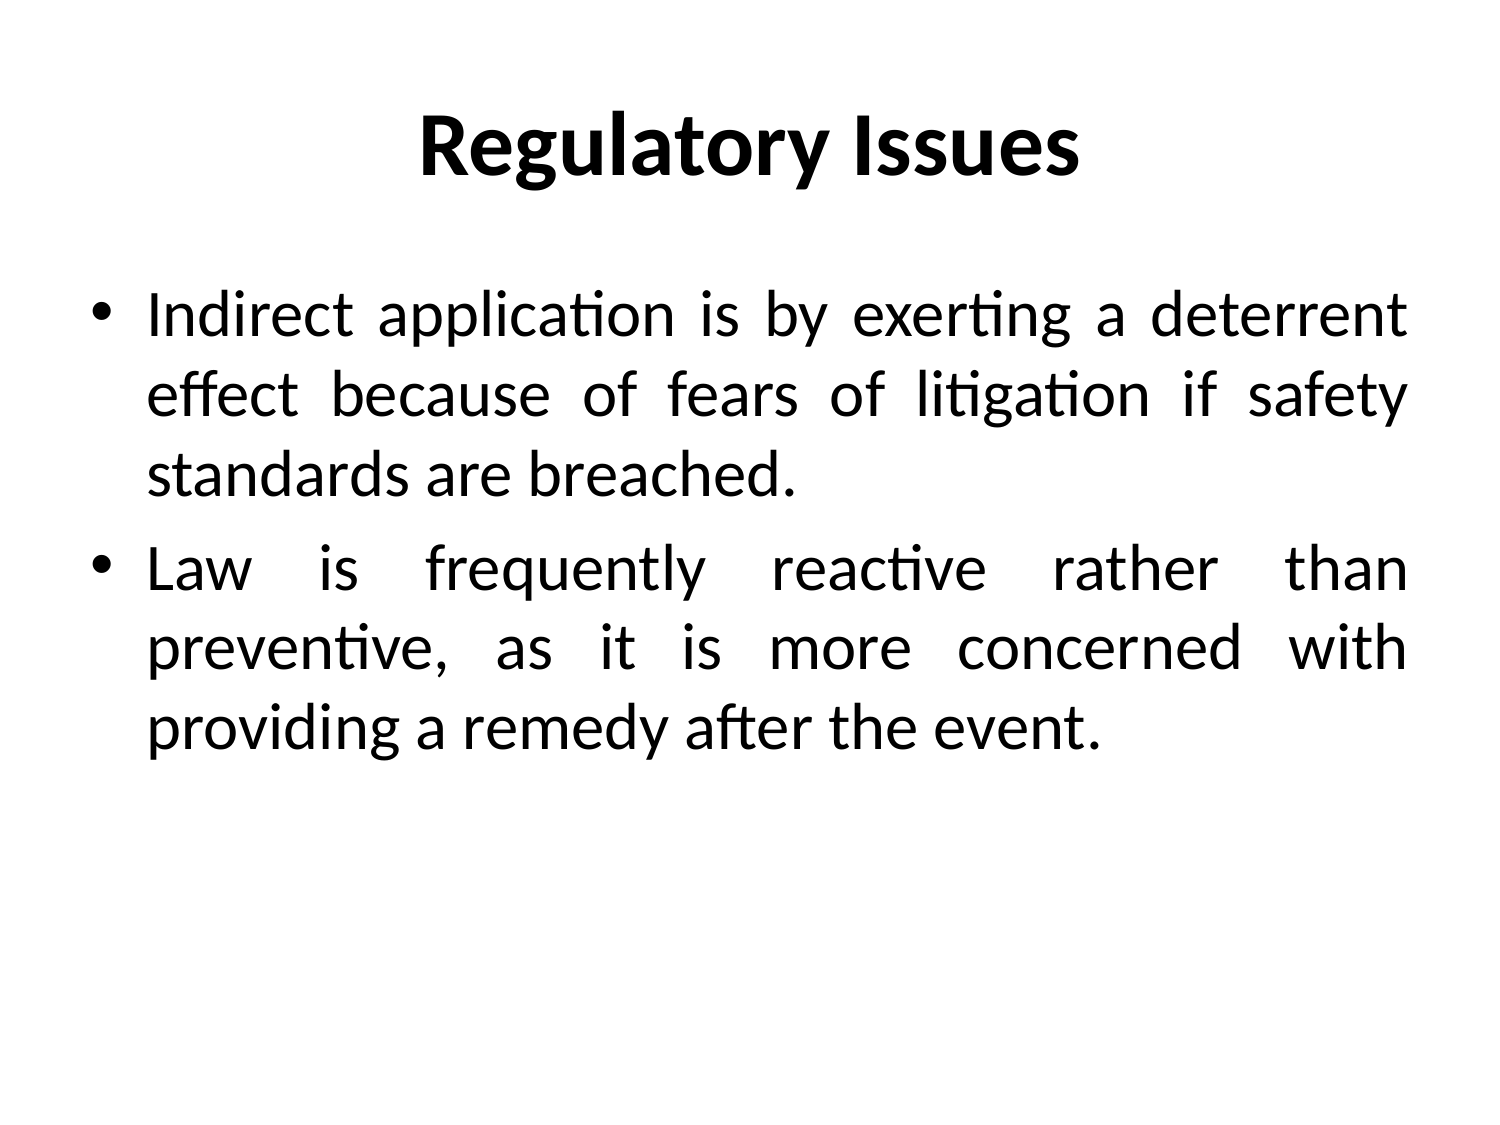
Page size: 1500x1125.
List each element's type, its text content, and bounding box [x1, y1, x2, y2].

list Indirect application is by exerting a deterrent effect because of fears of litigation if safety standards are breached. Law is frequently reactive rather than preventive, as it is more concerned with providing a remedy after the event. [75, 262, 1425, 1005]
title Regulatory Issues [75, 45, 1425, 233]
